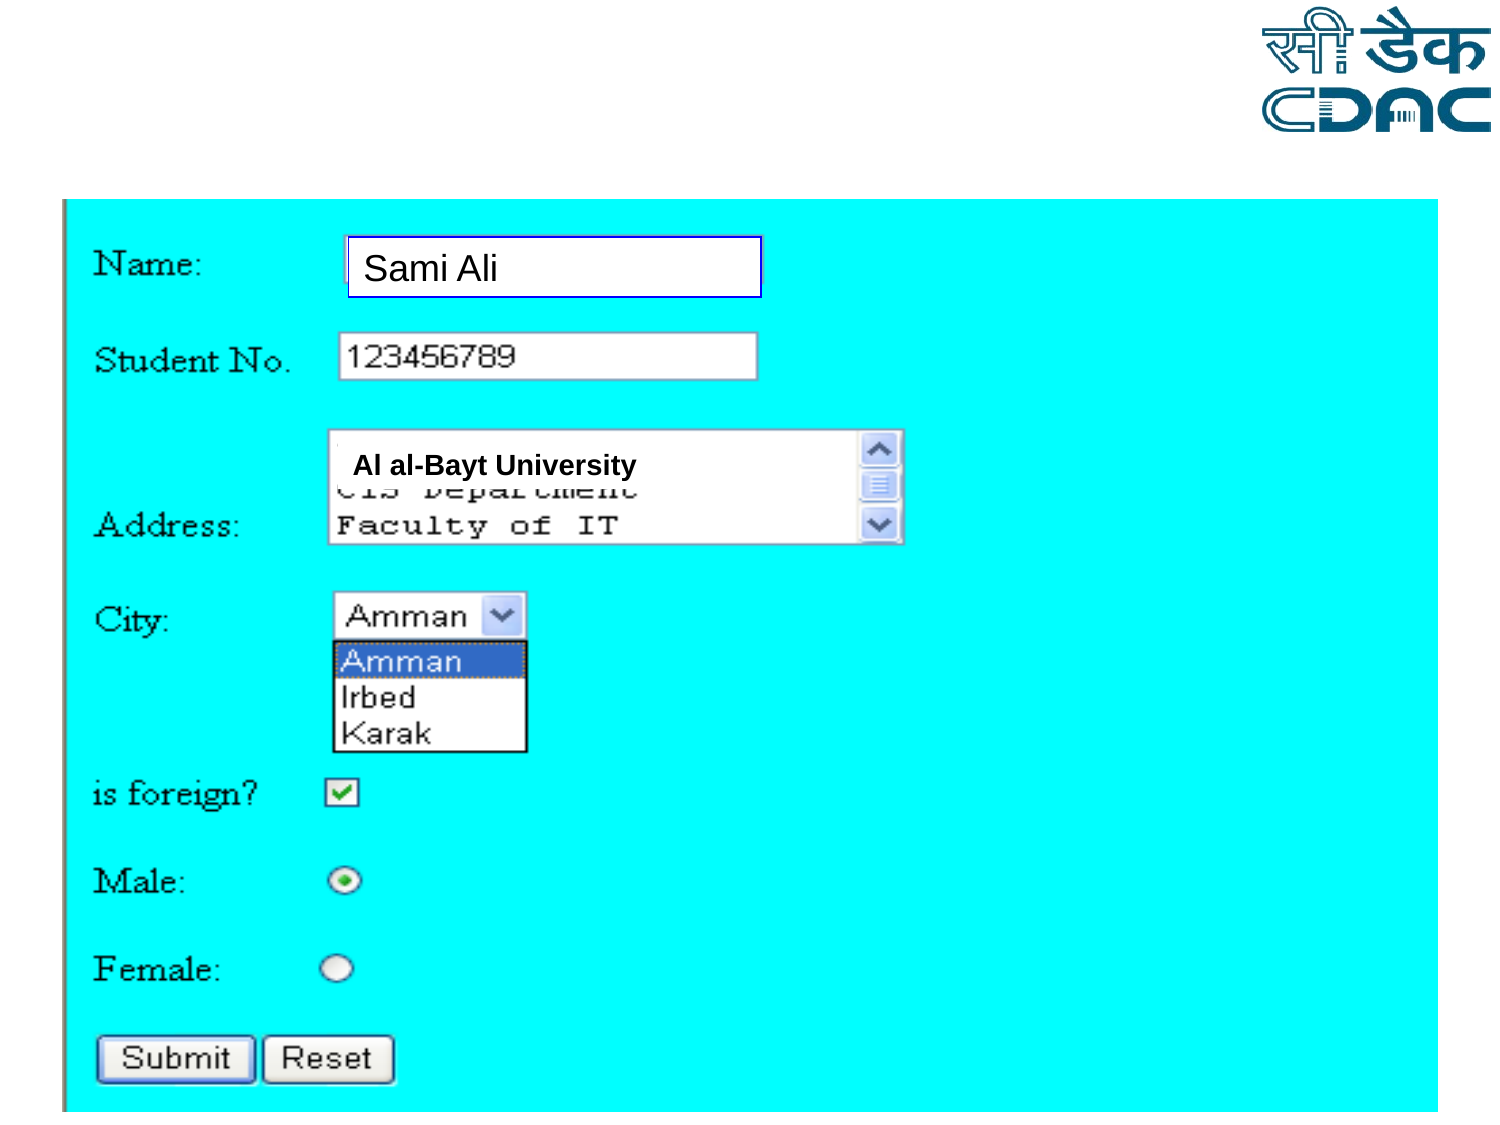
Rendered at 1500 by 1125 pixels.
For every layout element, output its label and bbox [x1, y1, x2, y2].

picture [1262, 6, 1491, 132]
picture [1262, 113, 1281, 132]
picture [1390, 98, 1421, 132]
text_box [62, 199, 1438, 1112]
